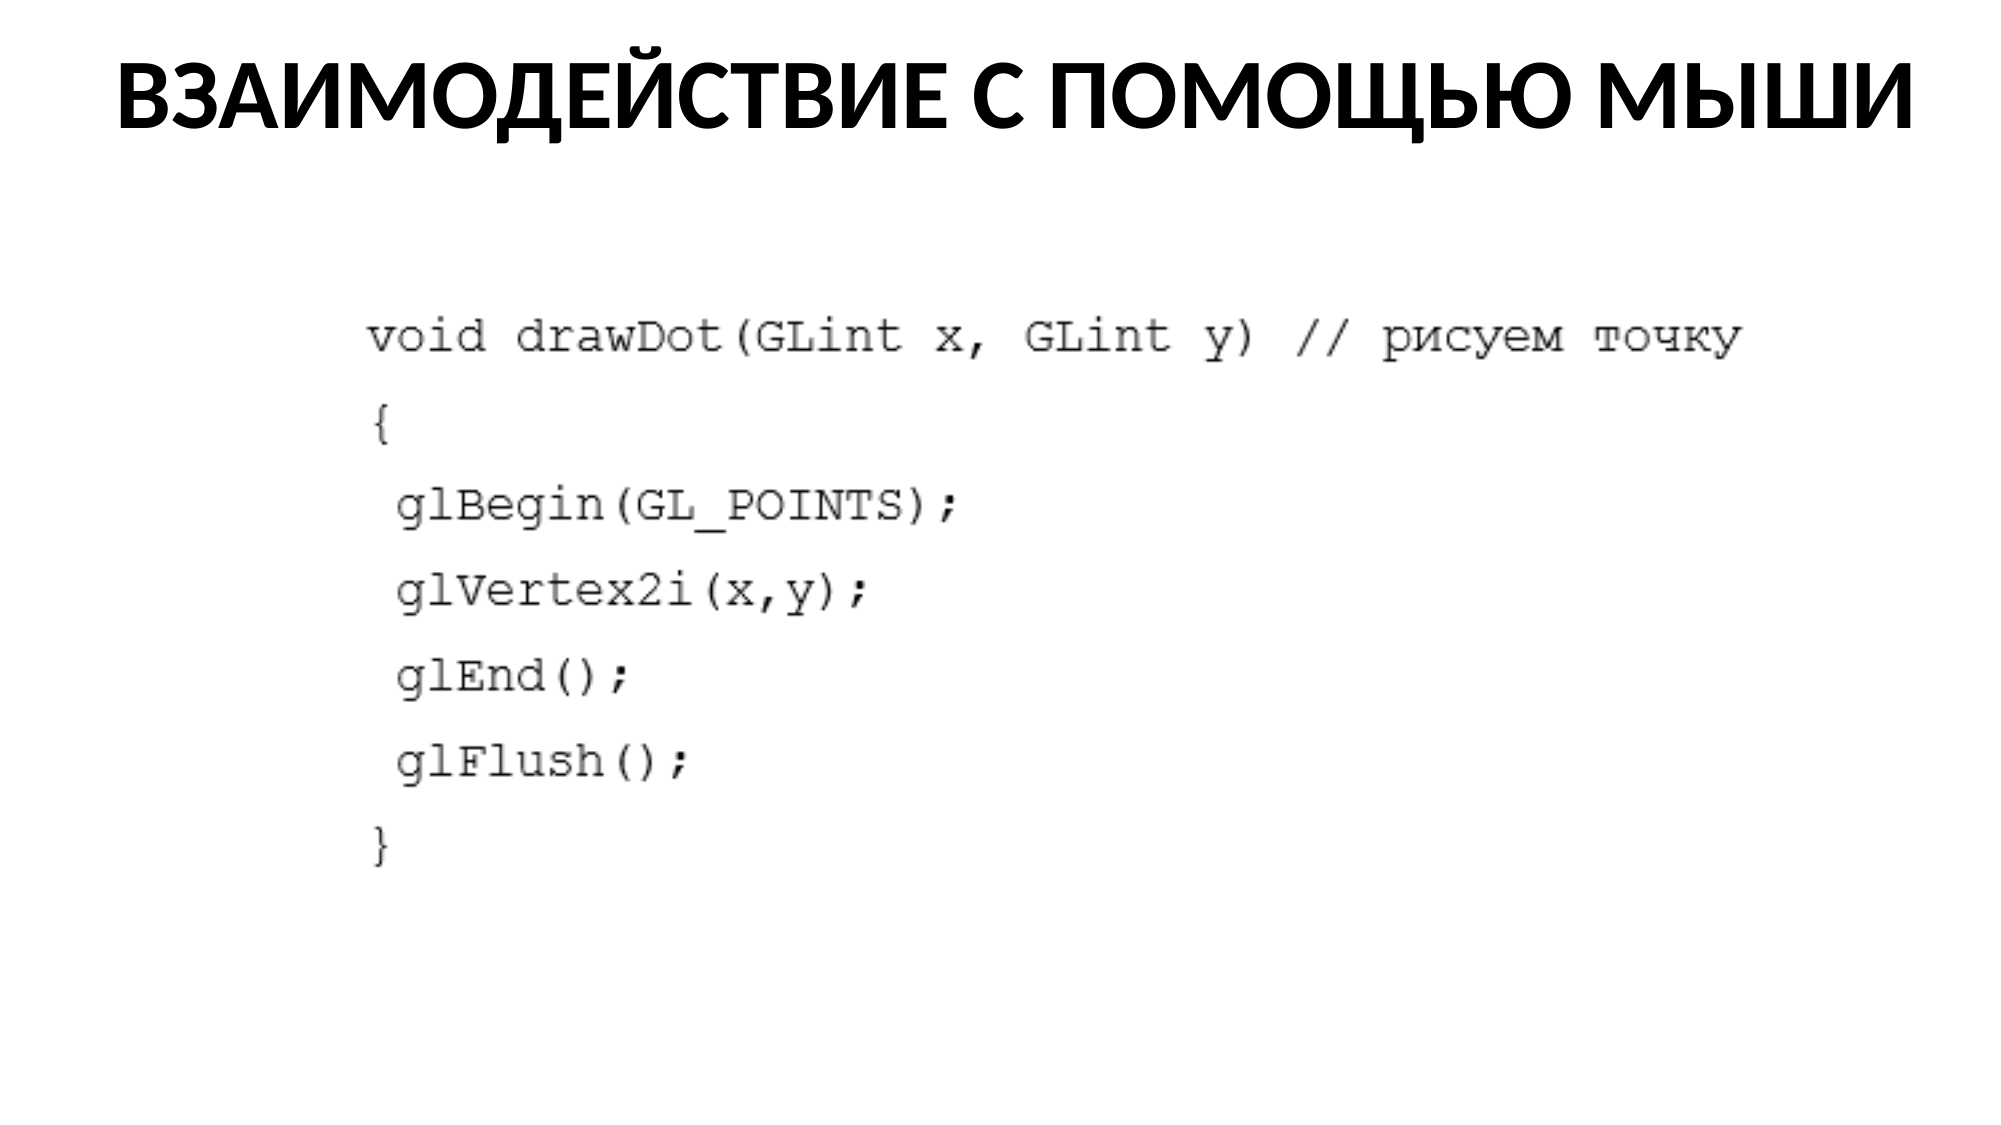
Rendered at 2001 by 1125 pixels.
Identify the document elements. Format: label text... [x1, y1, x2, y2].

picture [316, 301, 1792, 881]
text_box ВЗАИМОДЕЙСТВИЕ С ПОМОЩЬЮ МЫШИ [101, 21, 1934, 157]
